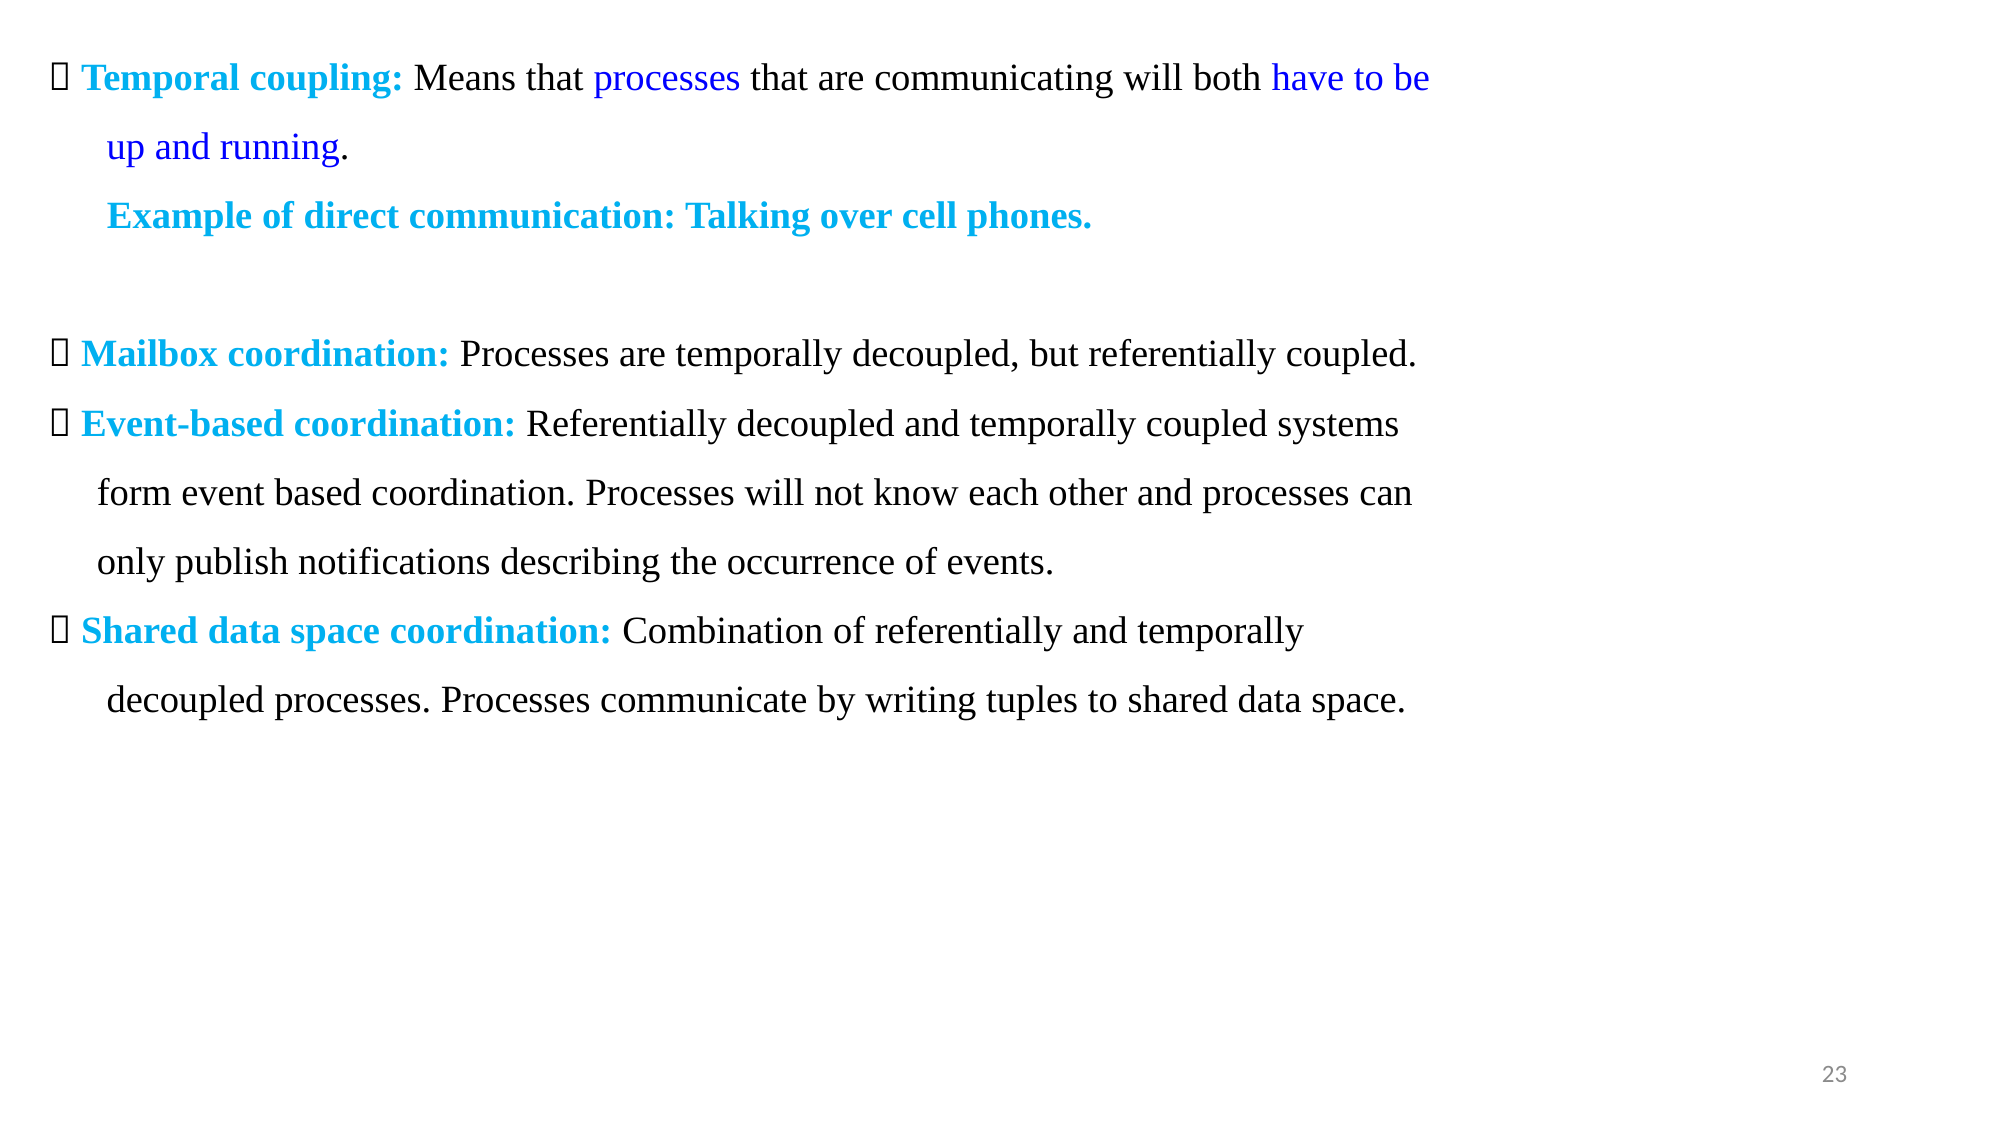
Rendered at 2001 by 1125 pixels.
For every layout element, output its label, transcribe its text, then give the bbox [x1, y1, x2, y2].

title  Temporal coupling: Means that processes that are communicating will both have to be up and running. Example of direct communication: Talking over cell phones.  Mailbox coordination: Processes are temporally decoupled, but referentially coupled.  Event-based coordination: Referentially decoupled and temporally coupled systems form event based coordination. Processes will not know each other and processes can only publish notifications describing the occurrence of events.  Shared data space coordination: Combination of referentially and temporally decoupled processes. Processes communicate by writing tuples to shared data space. [33, 21, 1967, 1110]
slide_number 23 [1412, 1042, 1863, 1103]
